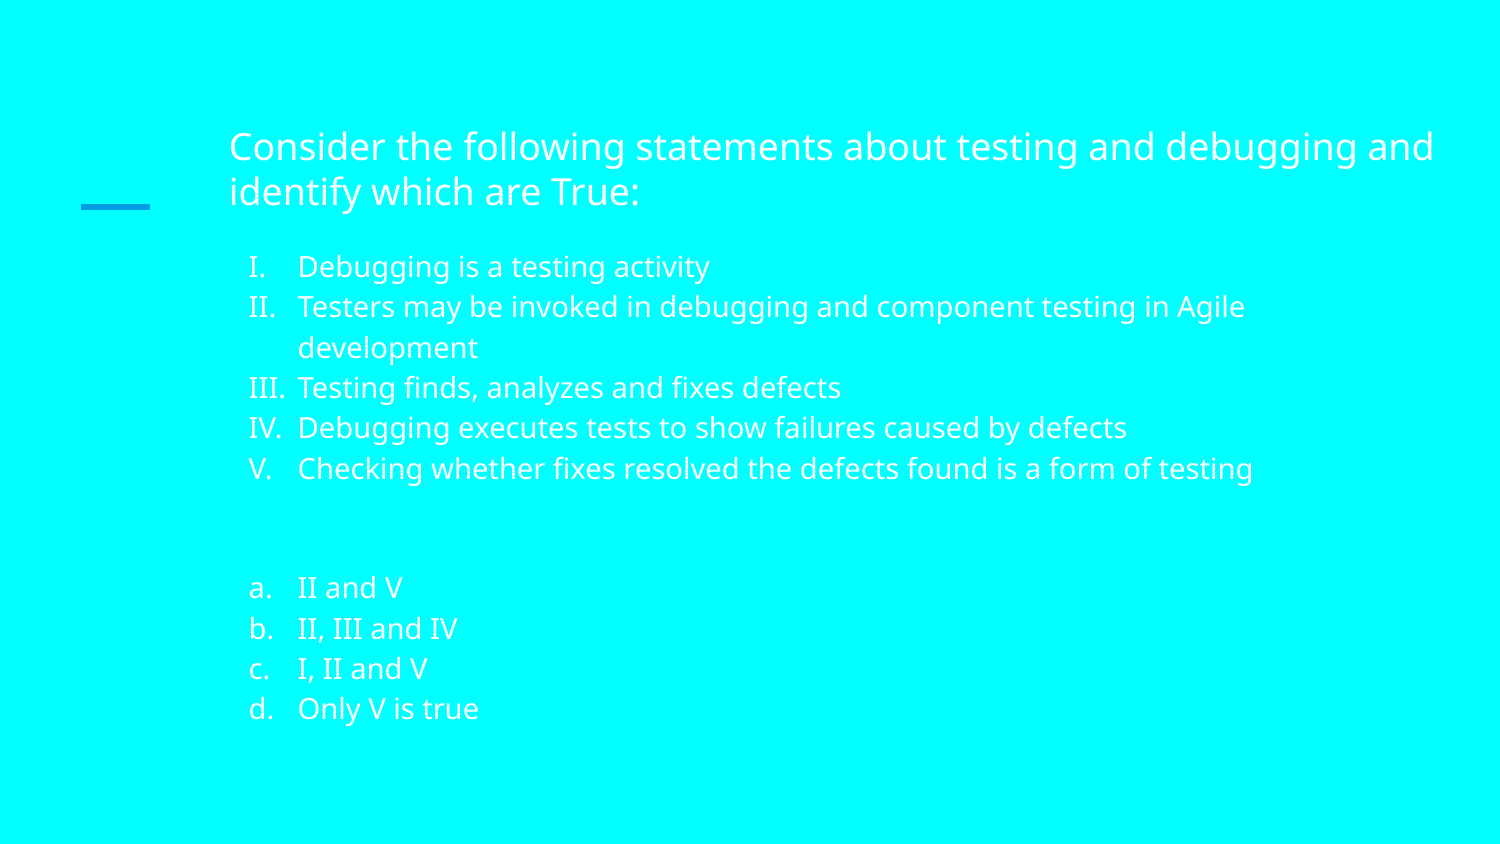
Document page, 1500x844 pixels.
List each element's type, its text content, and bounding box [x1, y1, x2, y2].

title Consider the following statements about testing and debugging and identify which are True: [213, 98, 1455, 229]
list Debugging is a testing activity Testers may be invoked in debugging and component testing in Agile development Testing finds, analyzes and fixes defects Debugging executes tests to show failures caused by defects Checking whether fixes resolved the defects found is a form of testing II and V II, III and IV I, II and V Only V is true [213, 228, 1368, 744]
